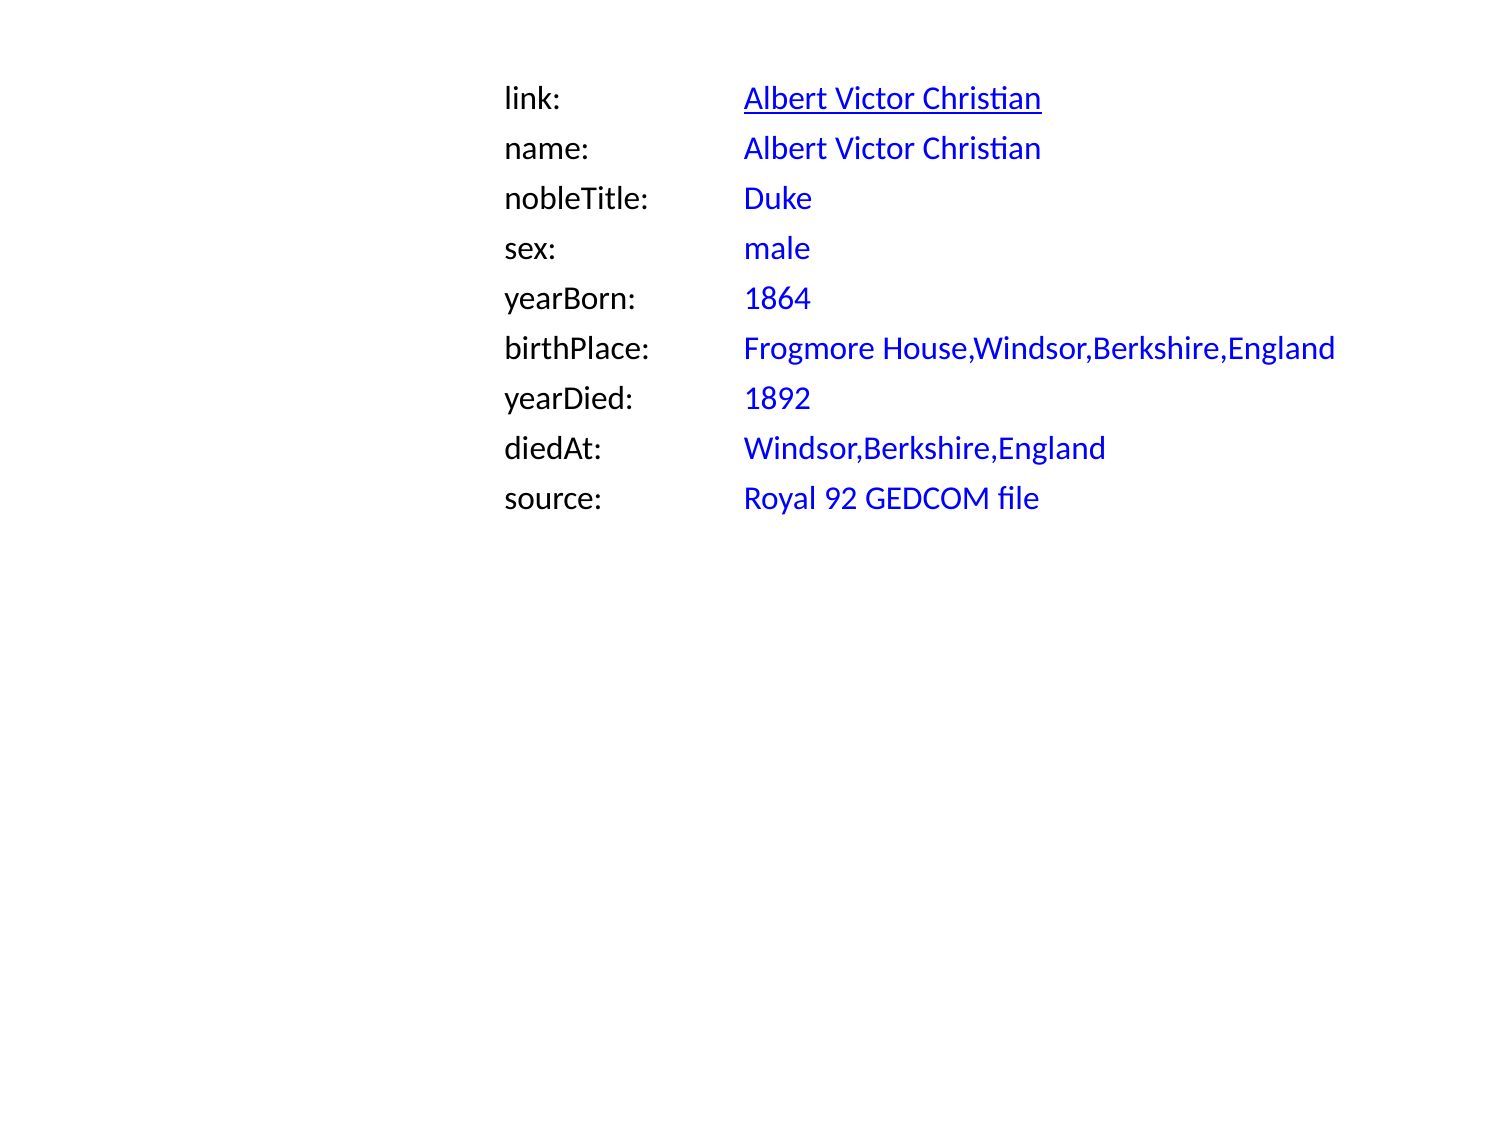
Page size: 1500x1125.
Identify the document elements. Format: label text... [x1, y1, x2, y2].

text_box Albert Victor Christian [729, 91, 1459, 141]
text_box Duke [729, 141, 1459, 191]
text_box Frogmore House,Windsor,Berkshire,England [729, 291, 1459, 341]
text_box male [729, 191, 1459, 241]
text_box Windsor,Berkshire,England [729, 391, 1459, 441]
text_box 1892 [729, 341, 1459, 391]
text_box sex: [489, 191, 729, 241]
text_box Albert Victor Christian [729, 41, 1459, 91]
text_box source: [489, 441, 729, 492]
text_box link: [489, 41, 729, 91]
text_box birthPlace: [489, 291, 729, 341]
text_box diedAt: [489, 391, 729, 441]
text_box yearDied: [489, 341, 729, 391]
text_box Royal 92 GEDCOM file [729, 441, 1459, 492]
text_box 1864 [729, 241, 1459, 291]
text_box name: [489, 91, 729, 141]
text_box yearBorn: [489, 241, 729, 291]
text_box nobleTitle: [489, 141, 729, 191]
